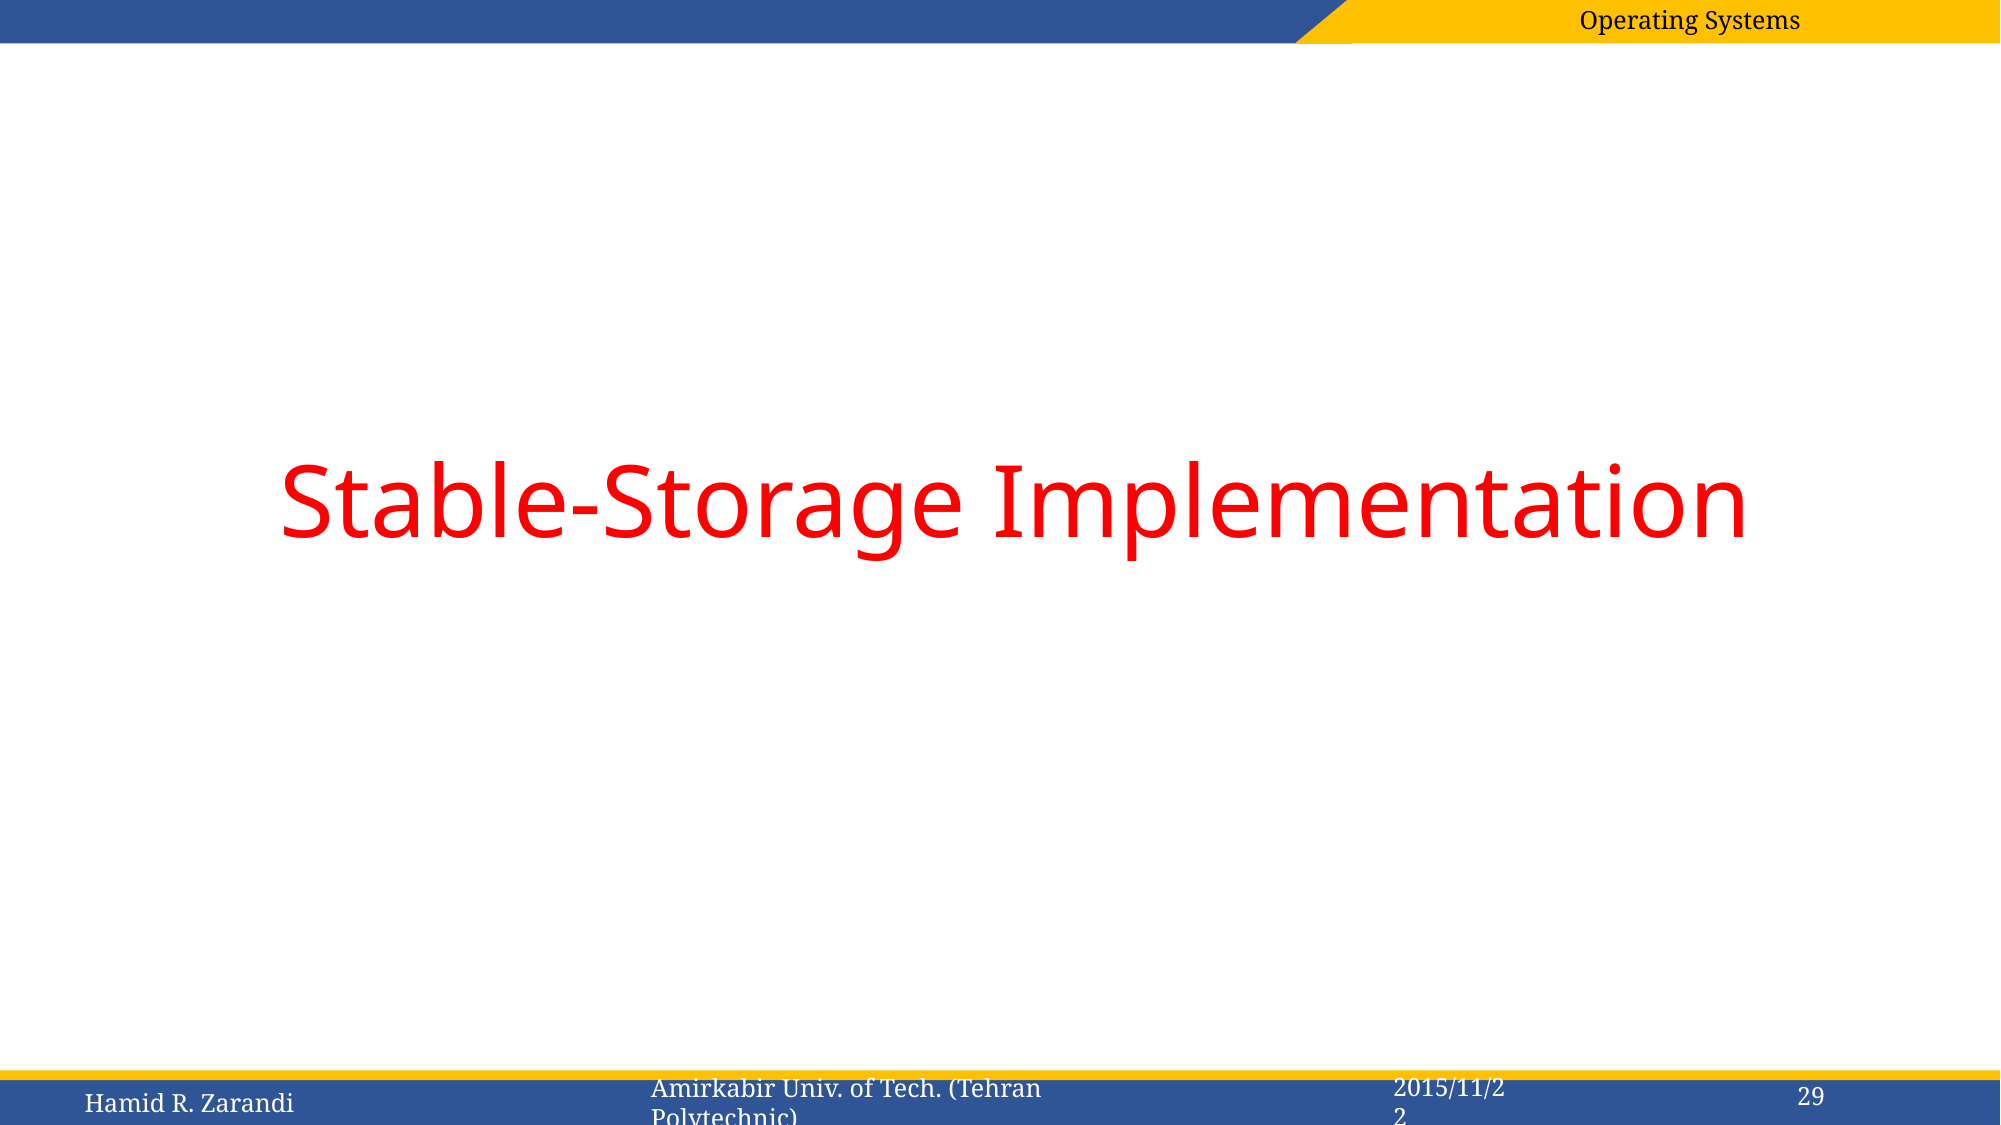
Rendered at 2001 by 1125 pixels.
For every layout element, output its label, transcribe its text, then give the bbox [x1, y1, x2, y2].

title Stable-Storage Implementation [15, 390, 2000, 620]
